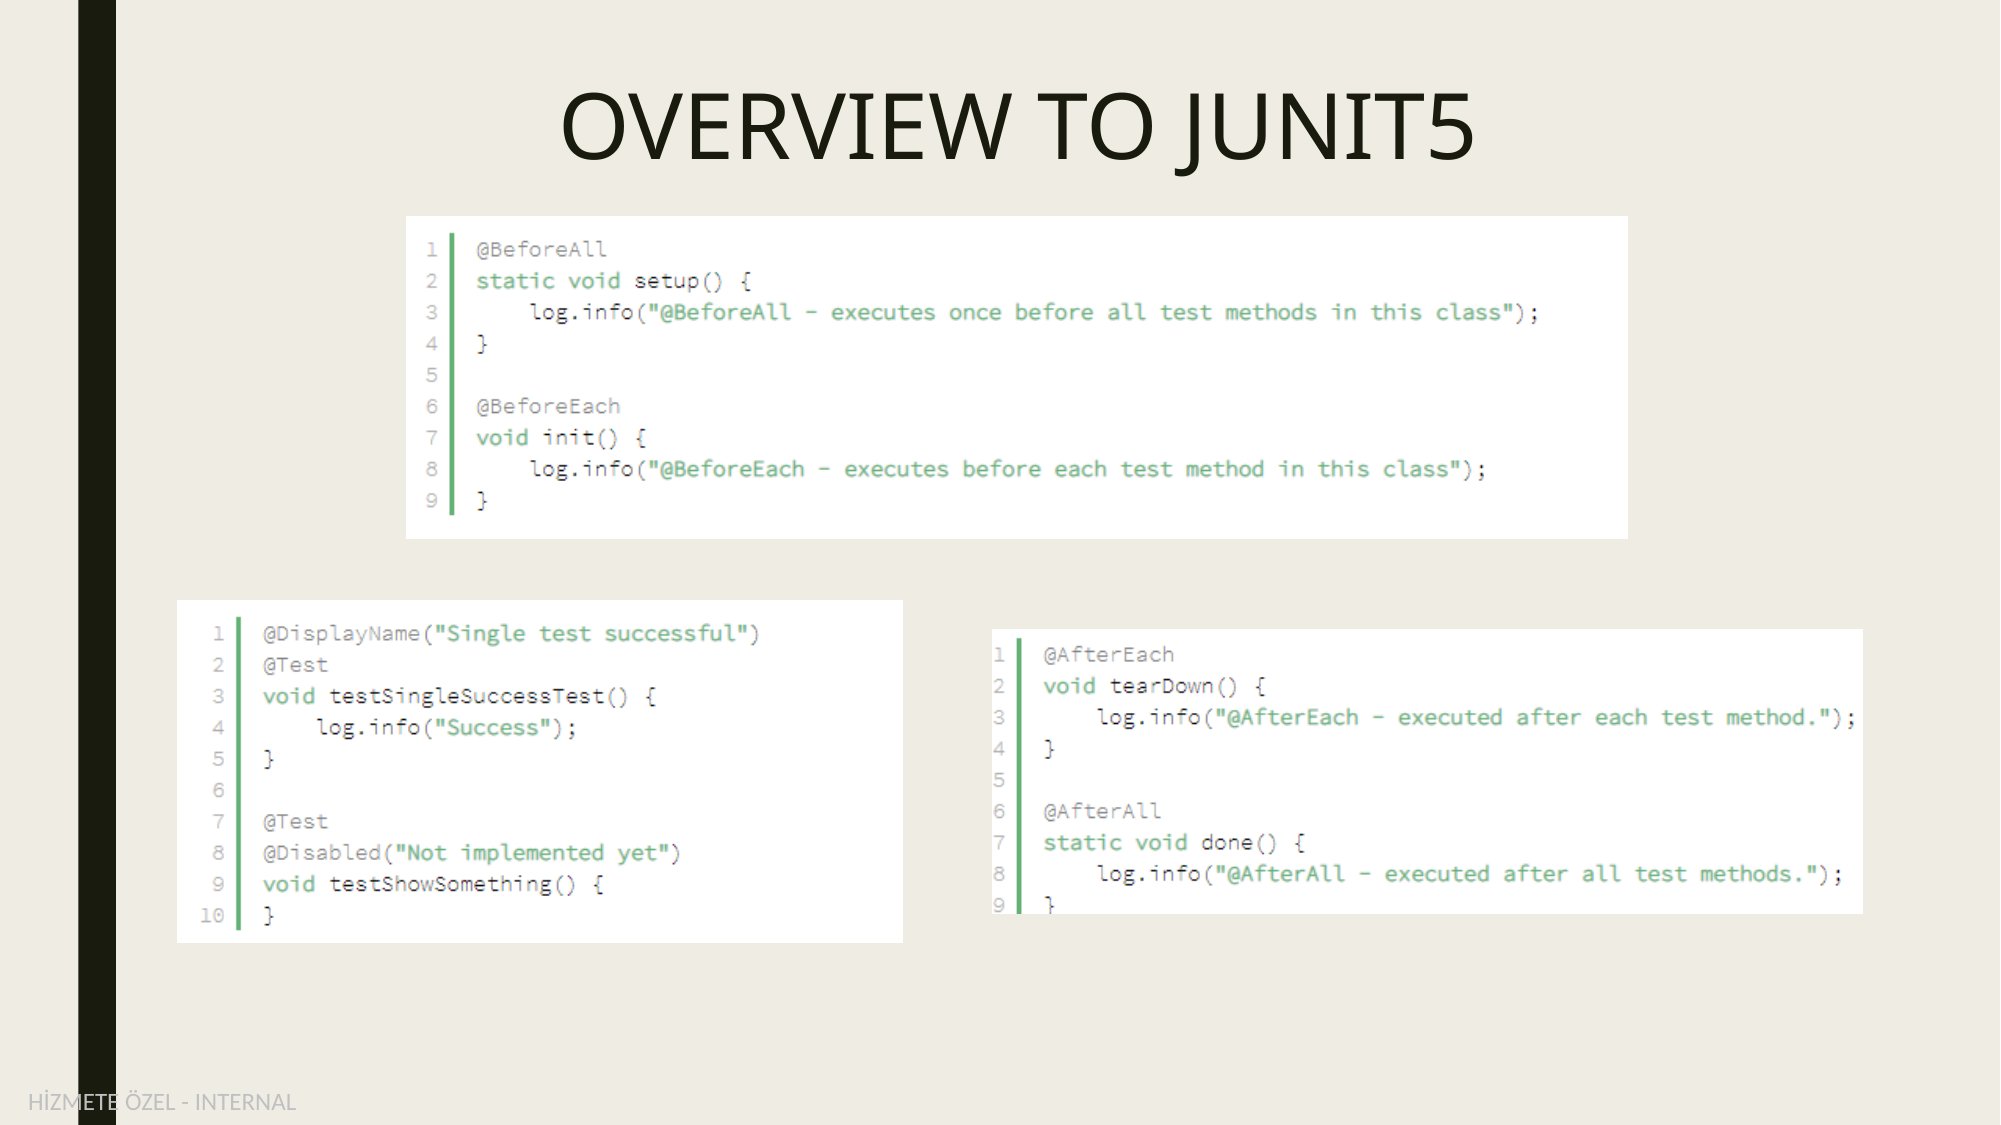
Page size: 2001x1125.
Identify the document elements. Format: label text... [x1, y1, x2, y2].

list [406, 216, 1628, 539]
title OVERVIEW TO JUNIT5 [543, 73, 1628, 216]
picture [992, 629, 1863, 914]
picture [177, 600, 903, 943]
